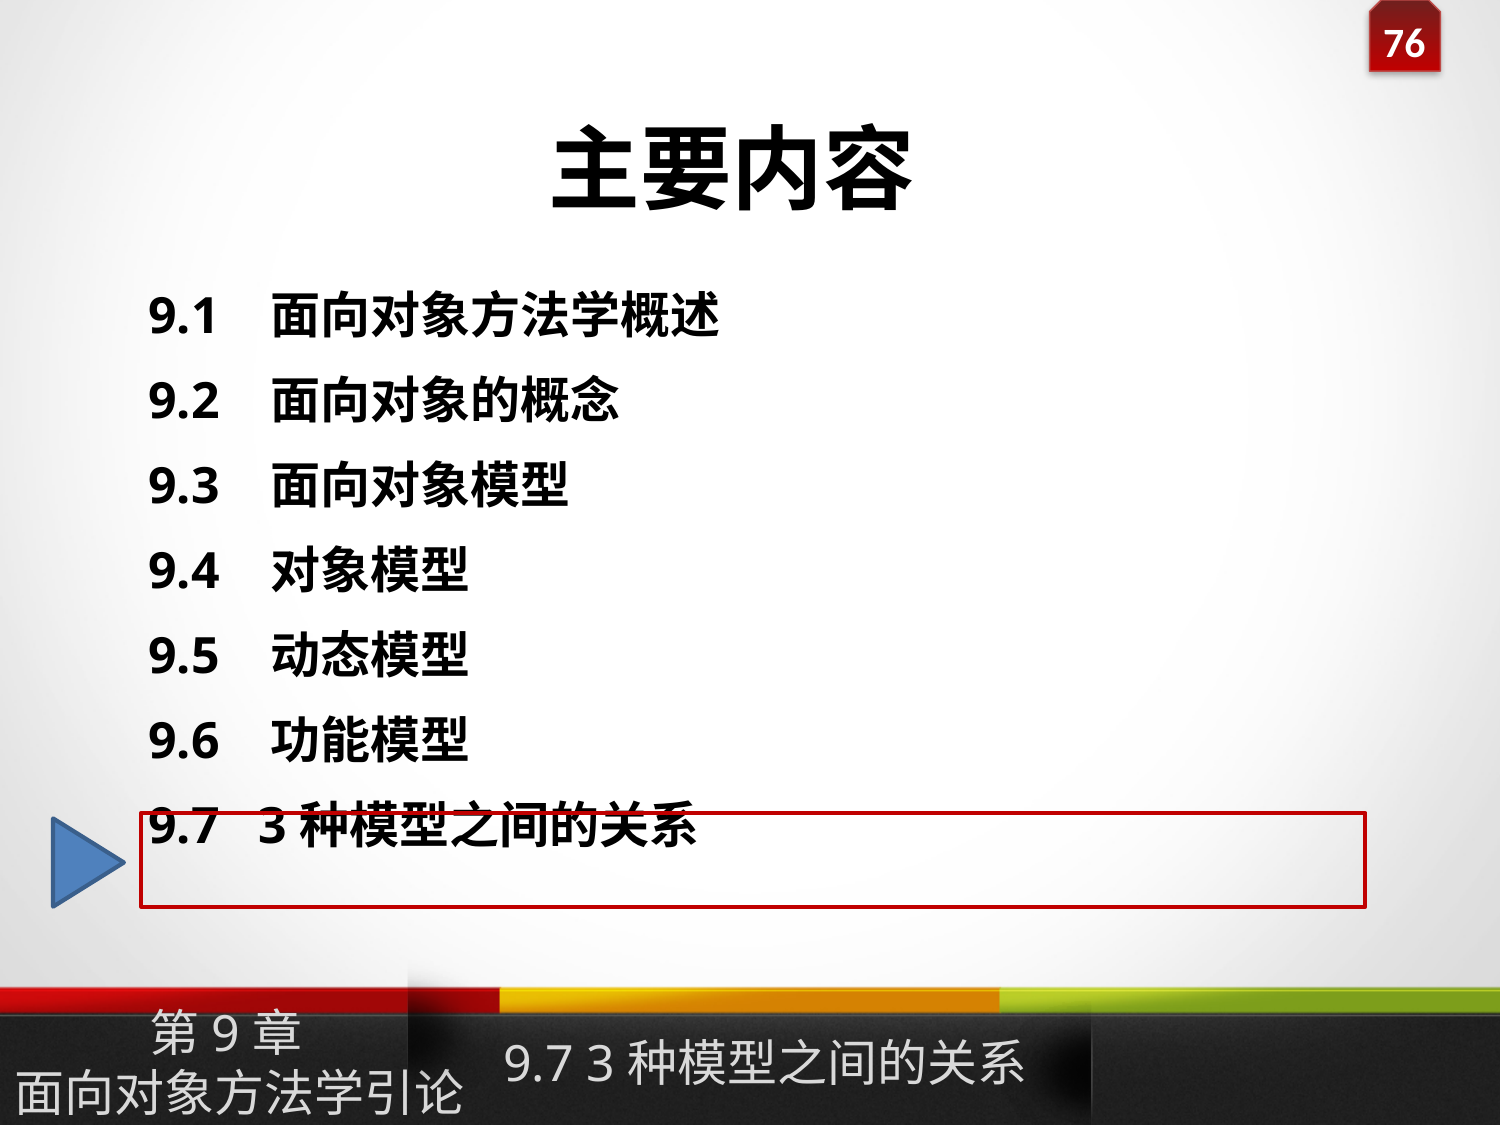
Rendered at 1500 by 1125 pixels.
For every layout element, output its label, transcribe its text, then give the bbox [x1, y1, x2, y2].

text_box [41, 1012, 373, 1089]
text_box 9.7 3种模型之间的关系 [524, 1021, 973, 1100]
picture [0, 0, 1500, 1125]
text_box [50, 816, 126, 909]
text_box 主要内容 [110, 90, 1354, 232]
text_box [139, 811, 1367, 909]
text_box 9.1 面向对象方法学概述 9.2 面向对象的概念 9.3 面向对象模型 9.4 对象模型 9.5 动态模型 9.6 功能模型 9.7 3种模型之间的关系 [94, 276, 1389, 879]
